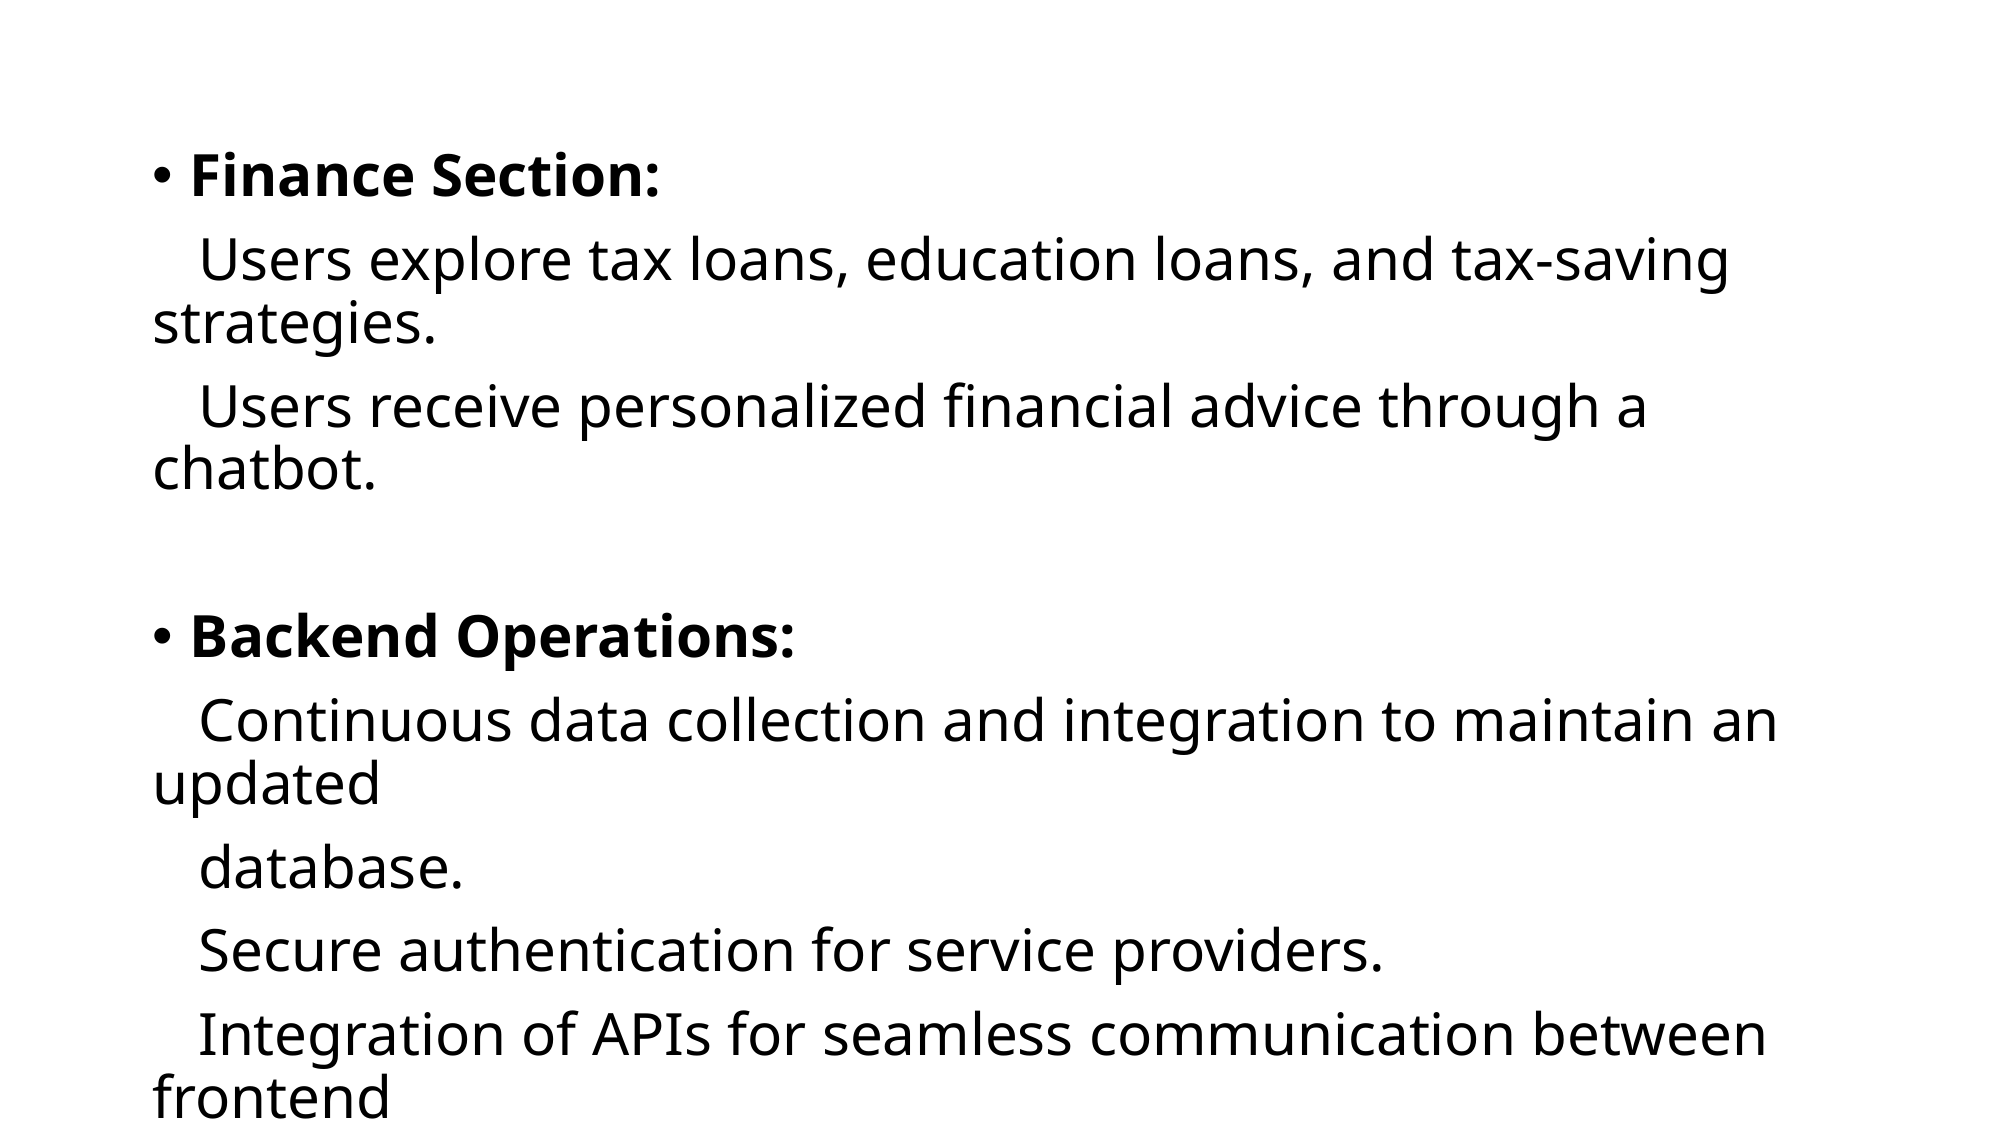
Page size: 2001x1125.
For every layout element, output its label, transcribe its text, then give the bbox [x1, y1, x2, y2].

list Finance Section: Users explore tax loans, education loans, and tax-saving strategies. Users receive personalized financial advice through a chatbot. Backend Operations: Continuous data collection and integration to maintain an updated database. Secure authentication for service providers. Integration of APIs for seamless communication between frontend and backend. [137, 138, 1863, 1014]
